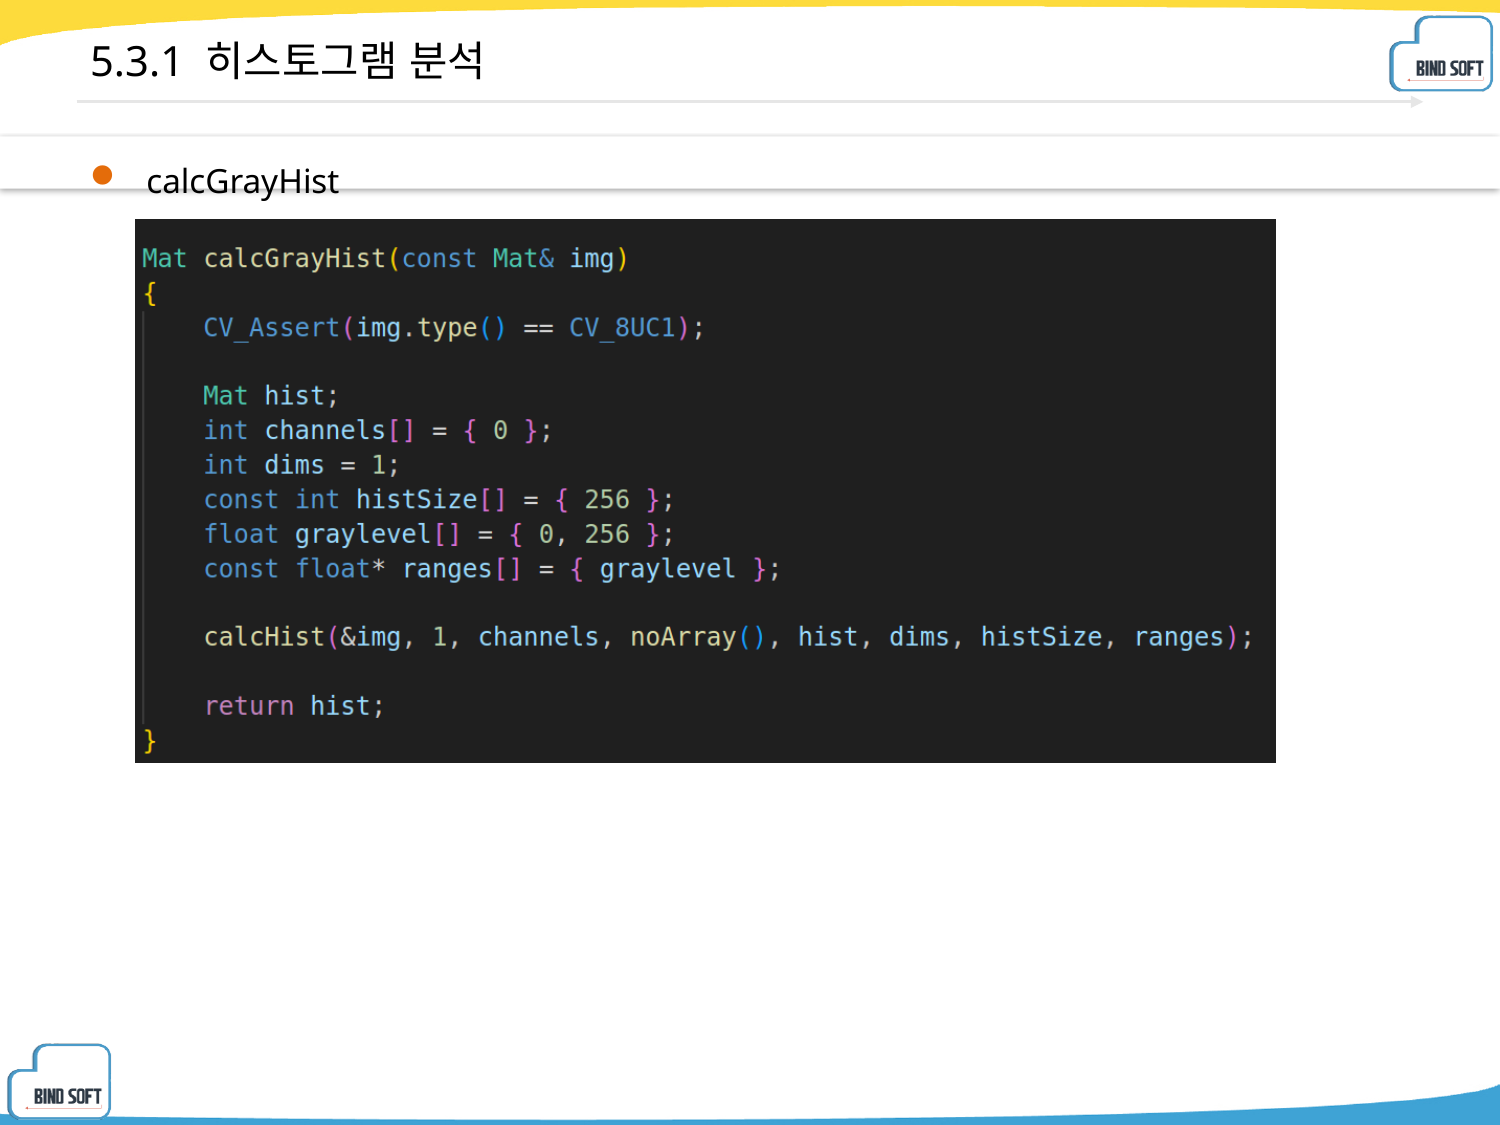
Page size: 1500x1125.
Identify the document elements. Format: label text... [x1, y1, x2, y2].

title 5.3.1 히스토그램 분석 [75, 11, 1425, 108]
list calcGrayHist [75, 152, 1425, 1055]
picture [135, 219, 1276, 763]
picture [0, 1003, 1500, 1125]
picture [0, 0, 1500, 96]
